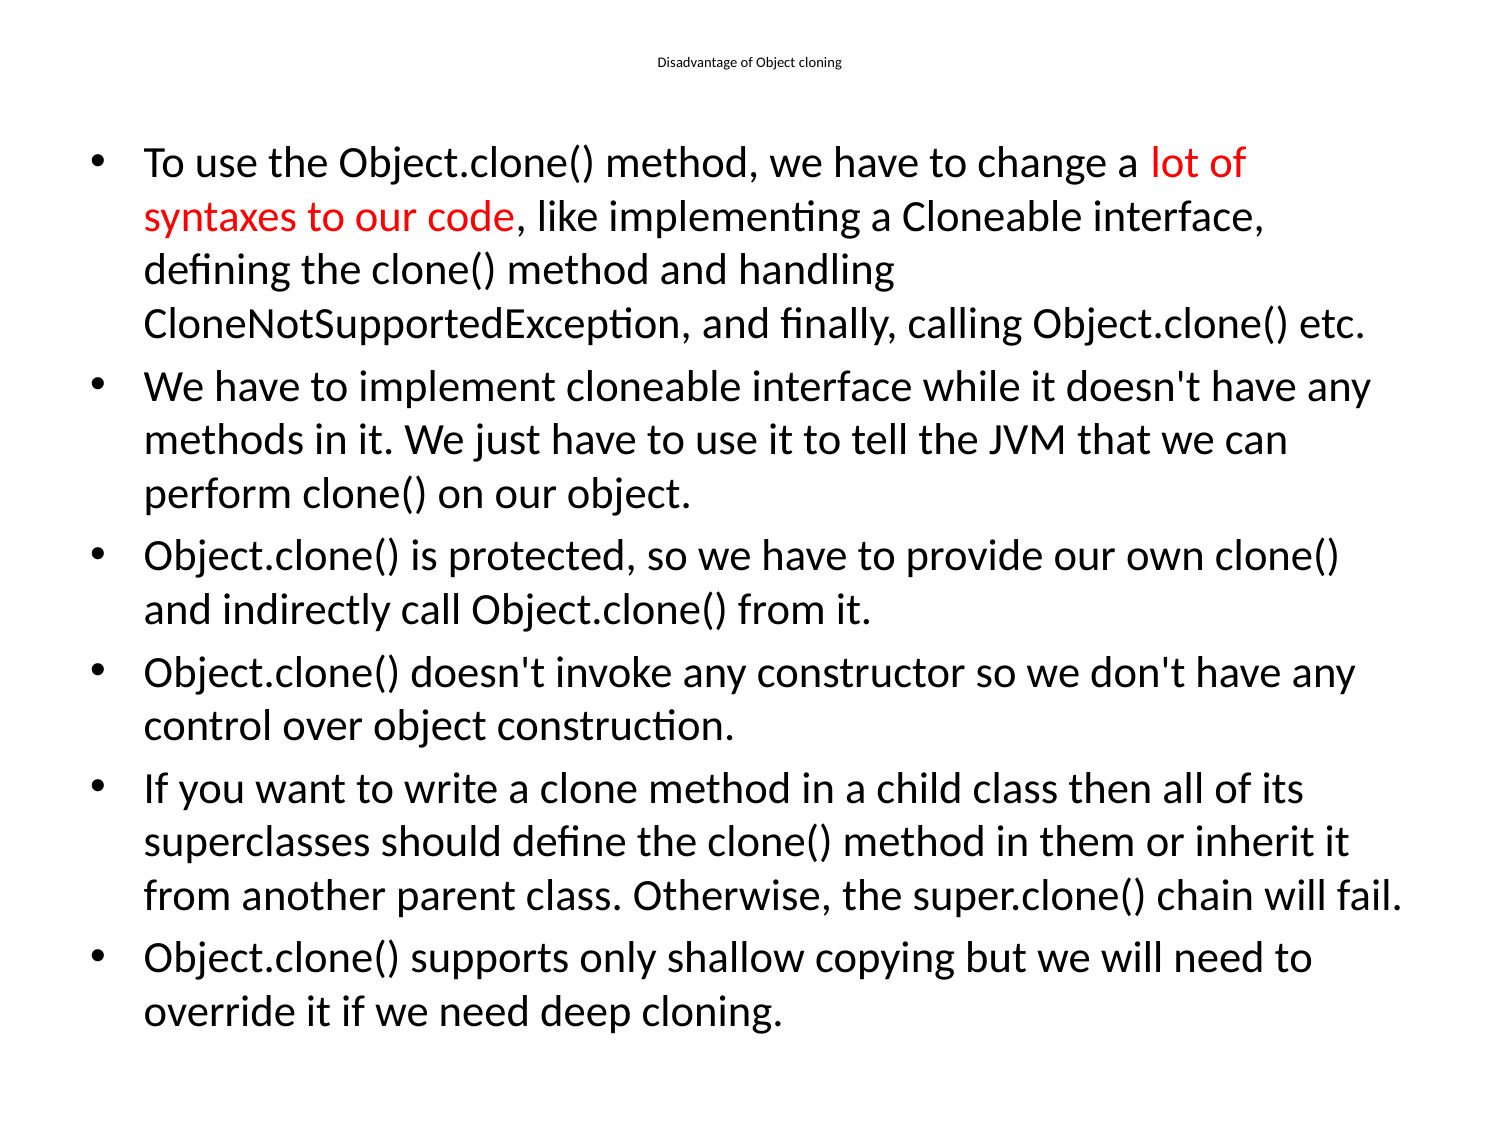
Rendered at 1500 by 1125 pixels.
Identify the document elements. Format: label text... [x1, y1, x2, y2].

title Disadvantage of Object cloning [75, 45, 1425, 79]
list To use the Object.clone() method, we have to change a lot of syntaxes to our code, like implementing a Cloneable interface, defining the clone() method and handling CloneNotSupportedException, and finally, calling Object.clone() etc. We have to implement cloneable interface while it doesn't have any methods in it. We just have to use it to tell the JVM that we can perform clone() on our object. Object.clone() is protected, so we have to provide our own clone() and indirectly call Object.clone() from it. Object.clone() doesn't invoke any constructor so we don't have any control over object construction. If you want to write a clone method in a child class then all of its superclasses should define the clone() method in them or inherit it from another parent class. Otherwise, the super.clone() chain will fail. Object.clone() supports only shallow copying but we will need to override it if we need deep cloning. [75, 125, 1425, 1071]
